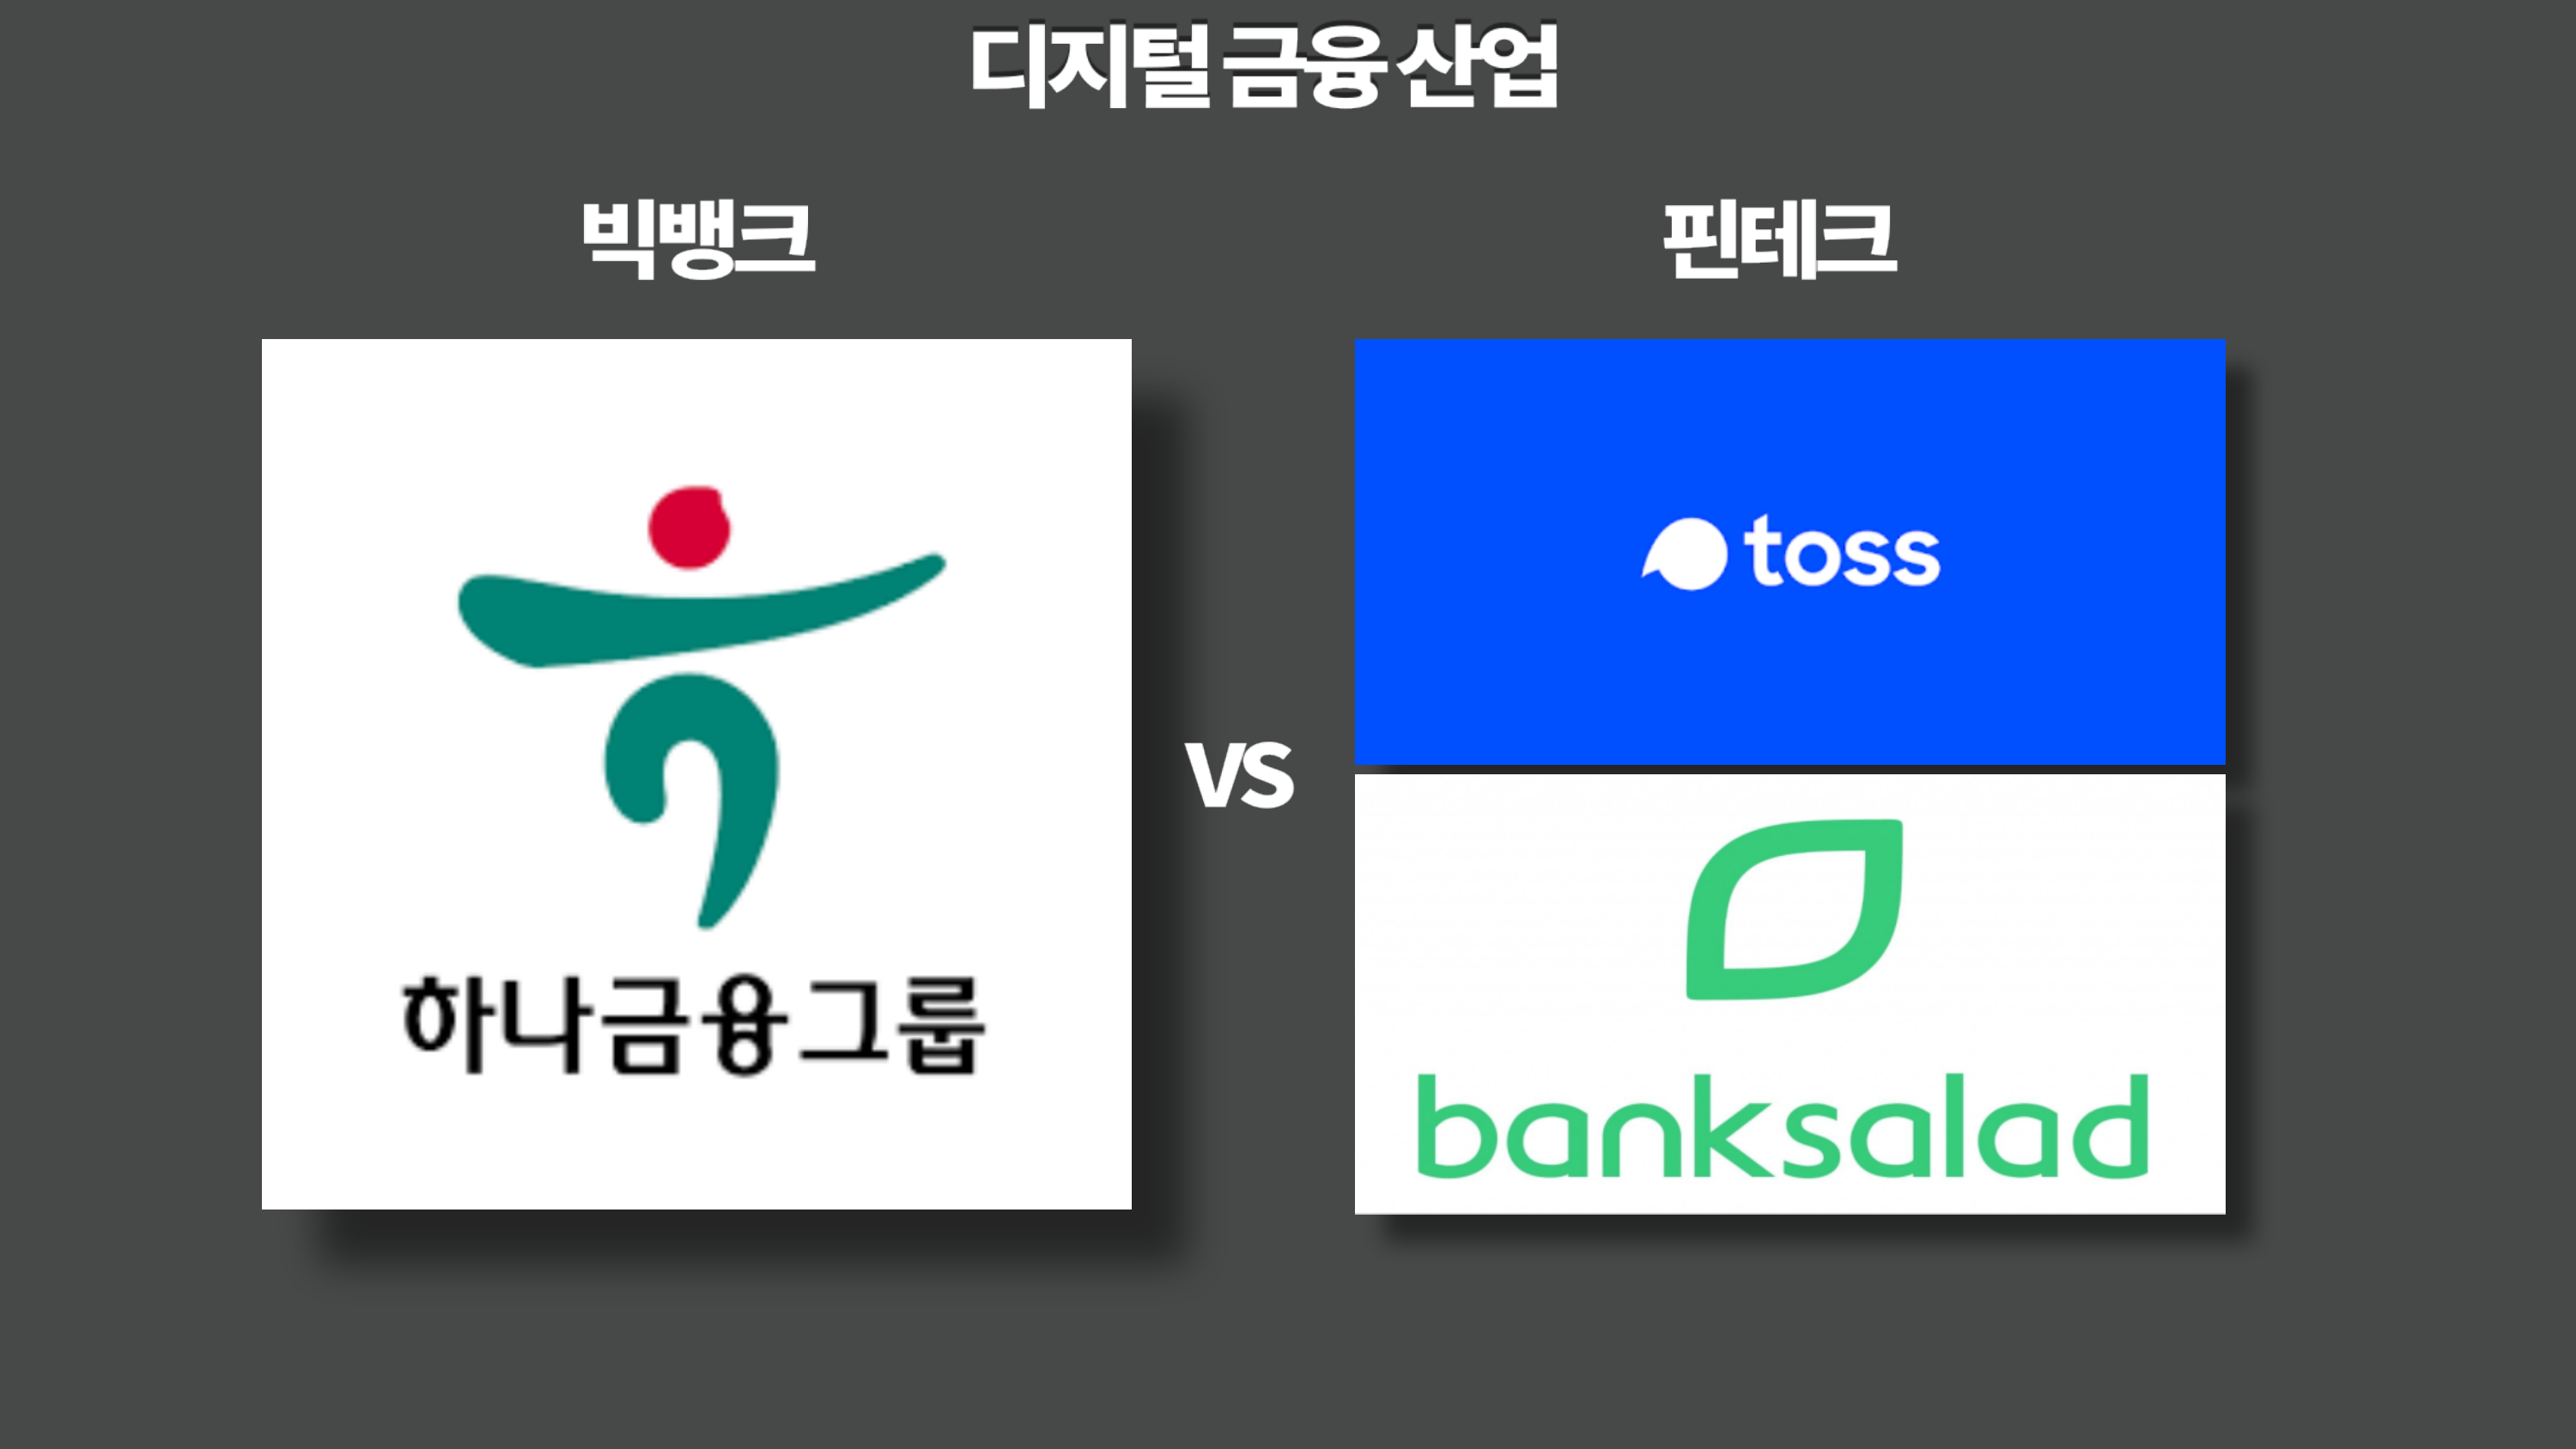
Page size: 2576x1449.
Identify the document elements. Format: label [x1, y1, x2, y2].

picture [0, 0, 2576, 1449]
text_box [1355, 339, 2226, 1216]
text_box [262, 339, 1133, 1210]
